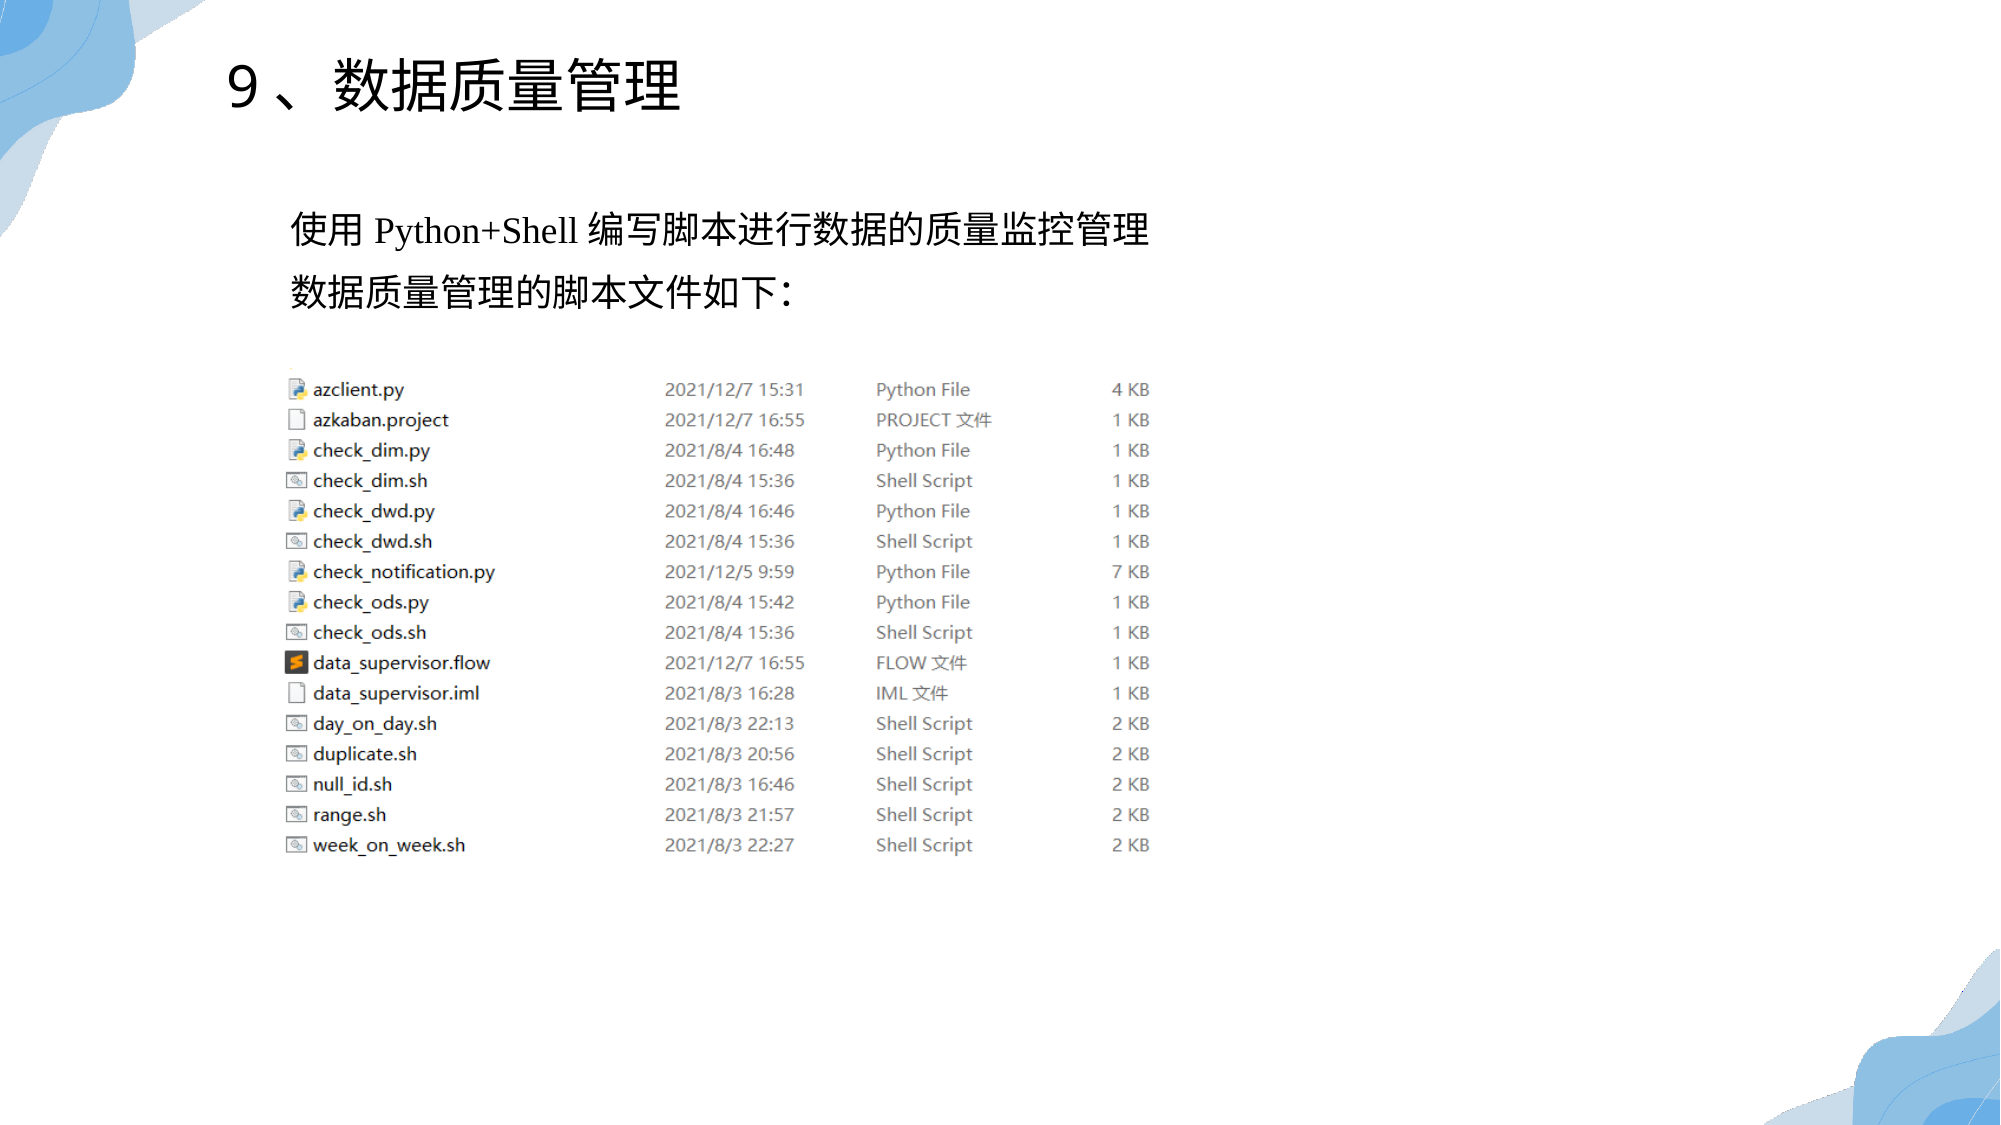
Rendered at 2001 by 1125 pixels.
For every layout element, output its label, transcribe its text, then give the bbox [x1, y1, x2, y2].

picture [0, 0, 212, 246]
text_box 9、数据质量管理 [212, 41, 1212, 127]
picture [279, 368, 1230, 869]
text_box 使用Python+Shell编写脚本进行数据的质量监控管理 数据质量管理的脚本文件如下： [275, 180, 2000, 322]
picture [1756, 949, 2000, 1125]
